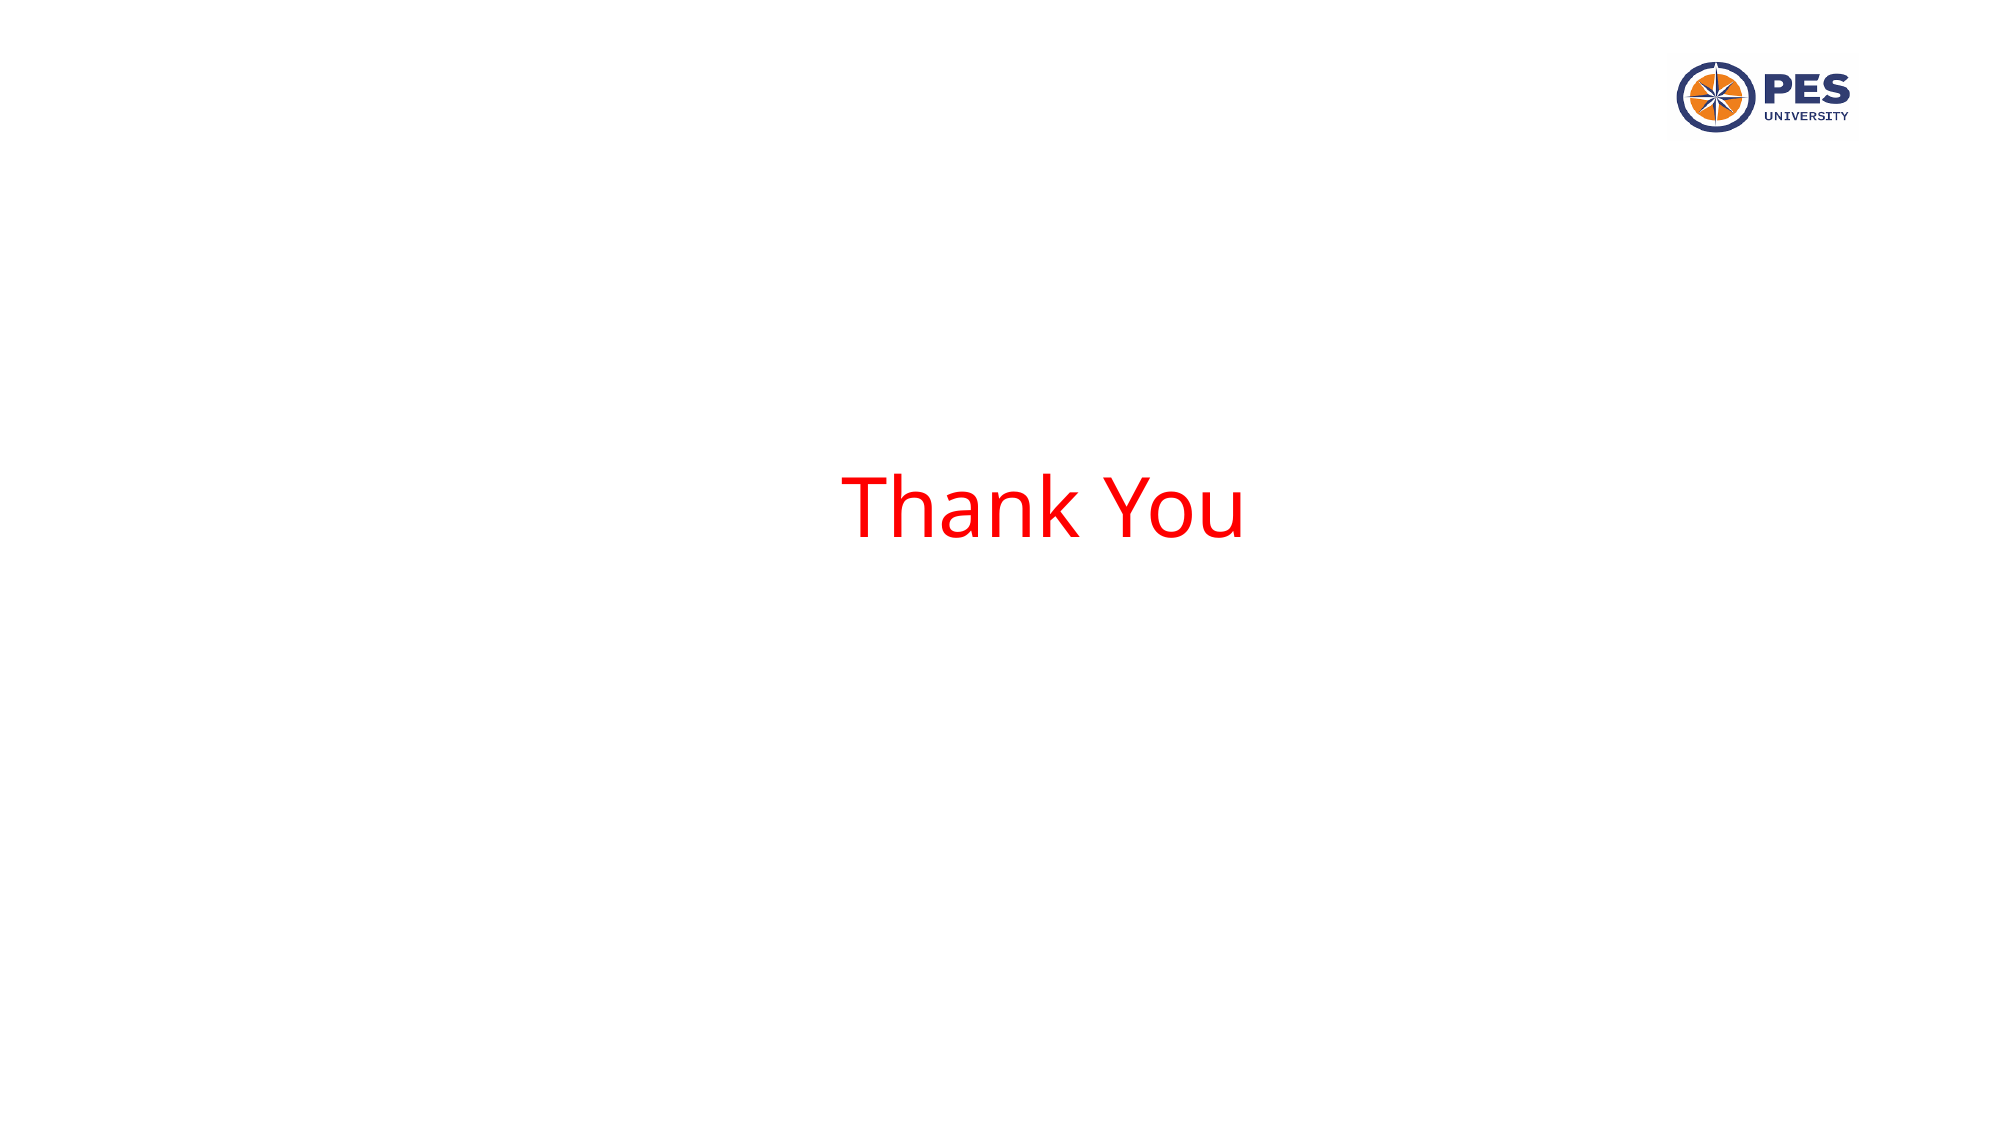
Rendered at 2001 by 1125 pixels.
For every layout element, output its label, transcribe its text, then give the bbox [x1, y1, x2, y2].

picture [1667, 53, 1859, 141]
text_box Thank You [826, 446, 1263, 562]
